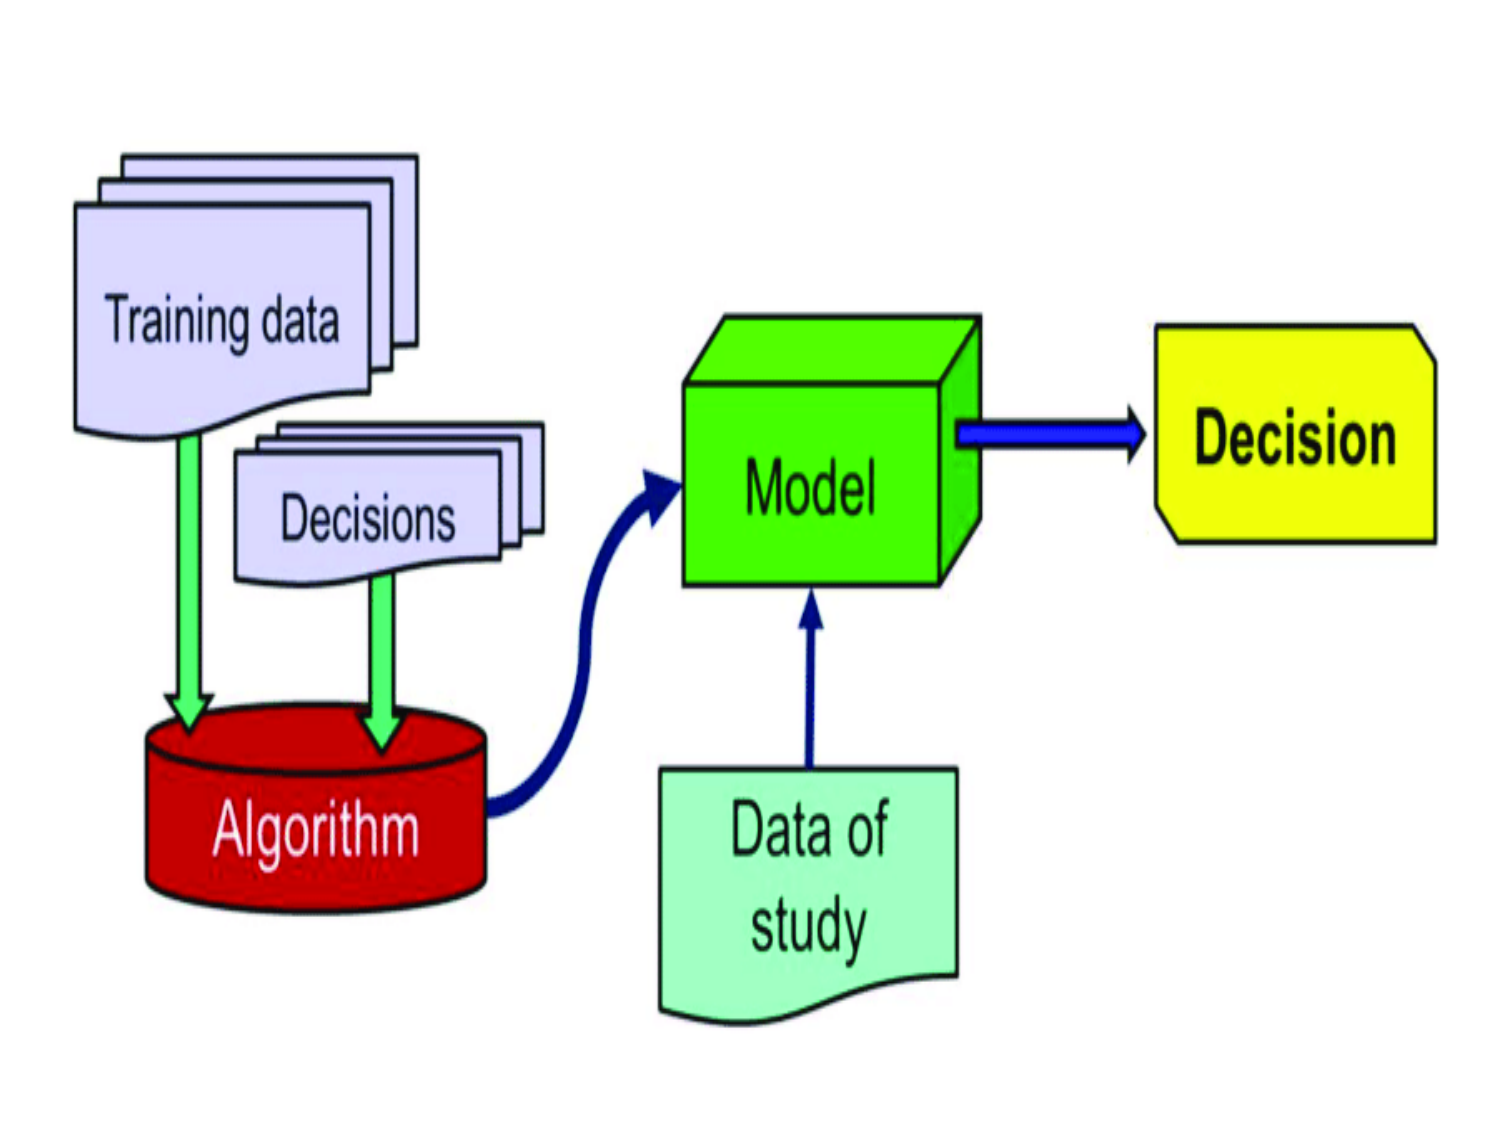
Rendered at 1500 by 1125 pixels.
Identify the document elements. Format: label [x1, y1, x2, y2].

picture [64, 136, 1448, 1047]
